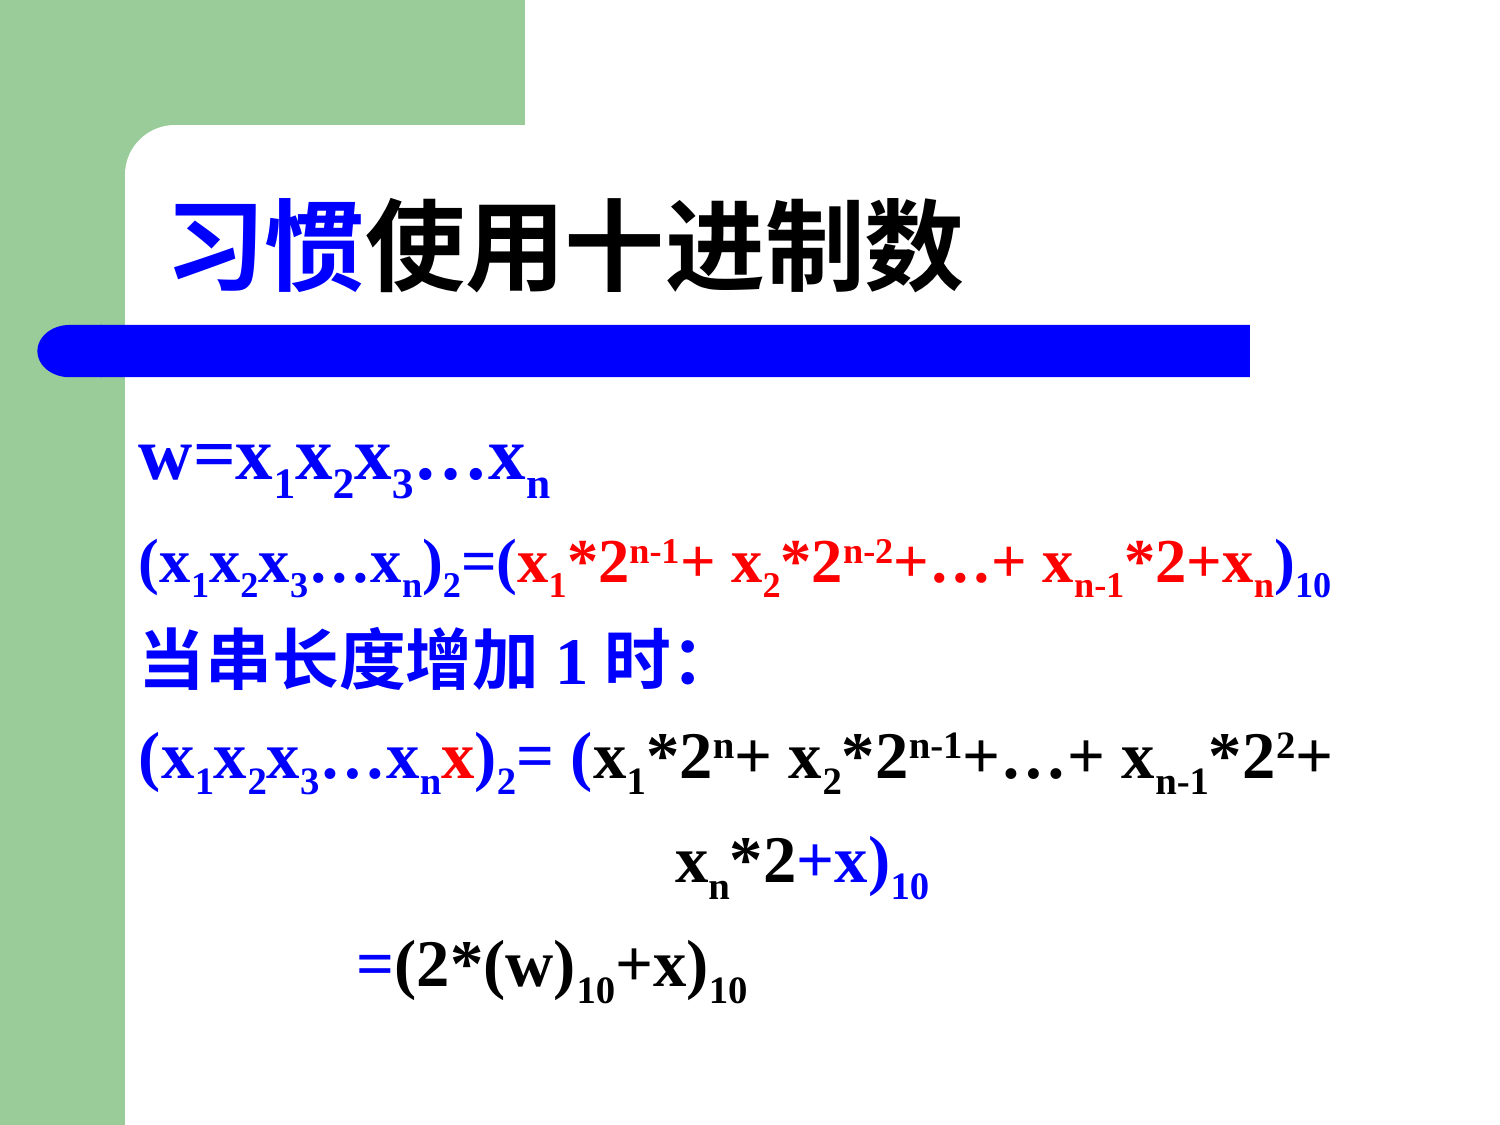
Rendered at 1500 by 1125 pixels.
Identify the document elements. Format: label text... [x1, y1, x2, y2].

list w=x1x2x3…xn (x1x2x3…xn)2=(x1*2n-1+ x2*2n-2+…+ xn-1*2+xn)10 当串长度增加1时： (x1x2x3…xnx)2= (x1*2n+ x2*2n-1+…+ xn-1*22+ xn*2+x)10 =(2*(w)10+x)10 [123, 396, 1463, 1010]
title 习惯使用十进制数 [149, 124, 1463, 313]
